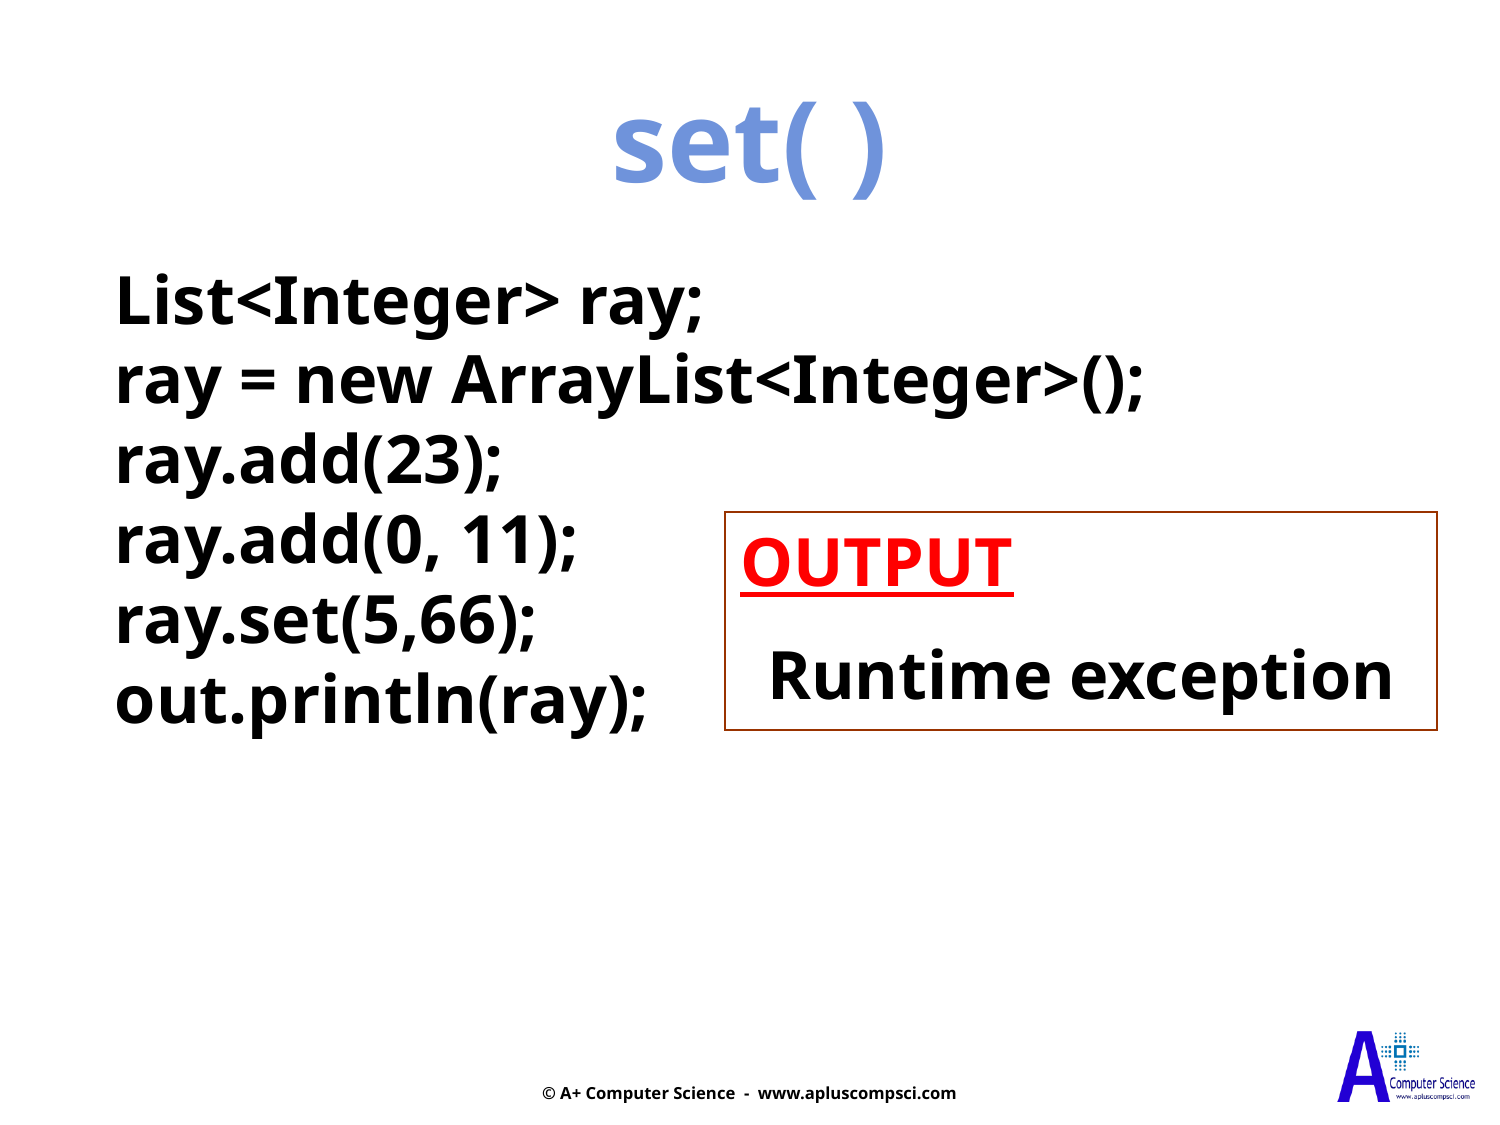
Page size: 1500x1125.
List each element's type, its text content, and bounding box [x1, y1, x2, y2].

text_box set( ) [0, 62, 1500, 214]
picture [1337, 1031, 1475, 1102]
footer © A+ Computer Science - www.apluscompsci.com [512, 1025, 988, 1100]
text_box OUTPUT Runtime exception [725, 512, 1438, 730]
text_box List<Integer> ray; ray = new ArrayList<Integer>(); ray.add(23); ray.add(0, 11); ray.set(5,66); out.println(ray); [99, 249, 1275, 750]
